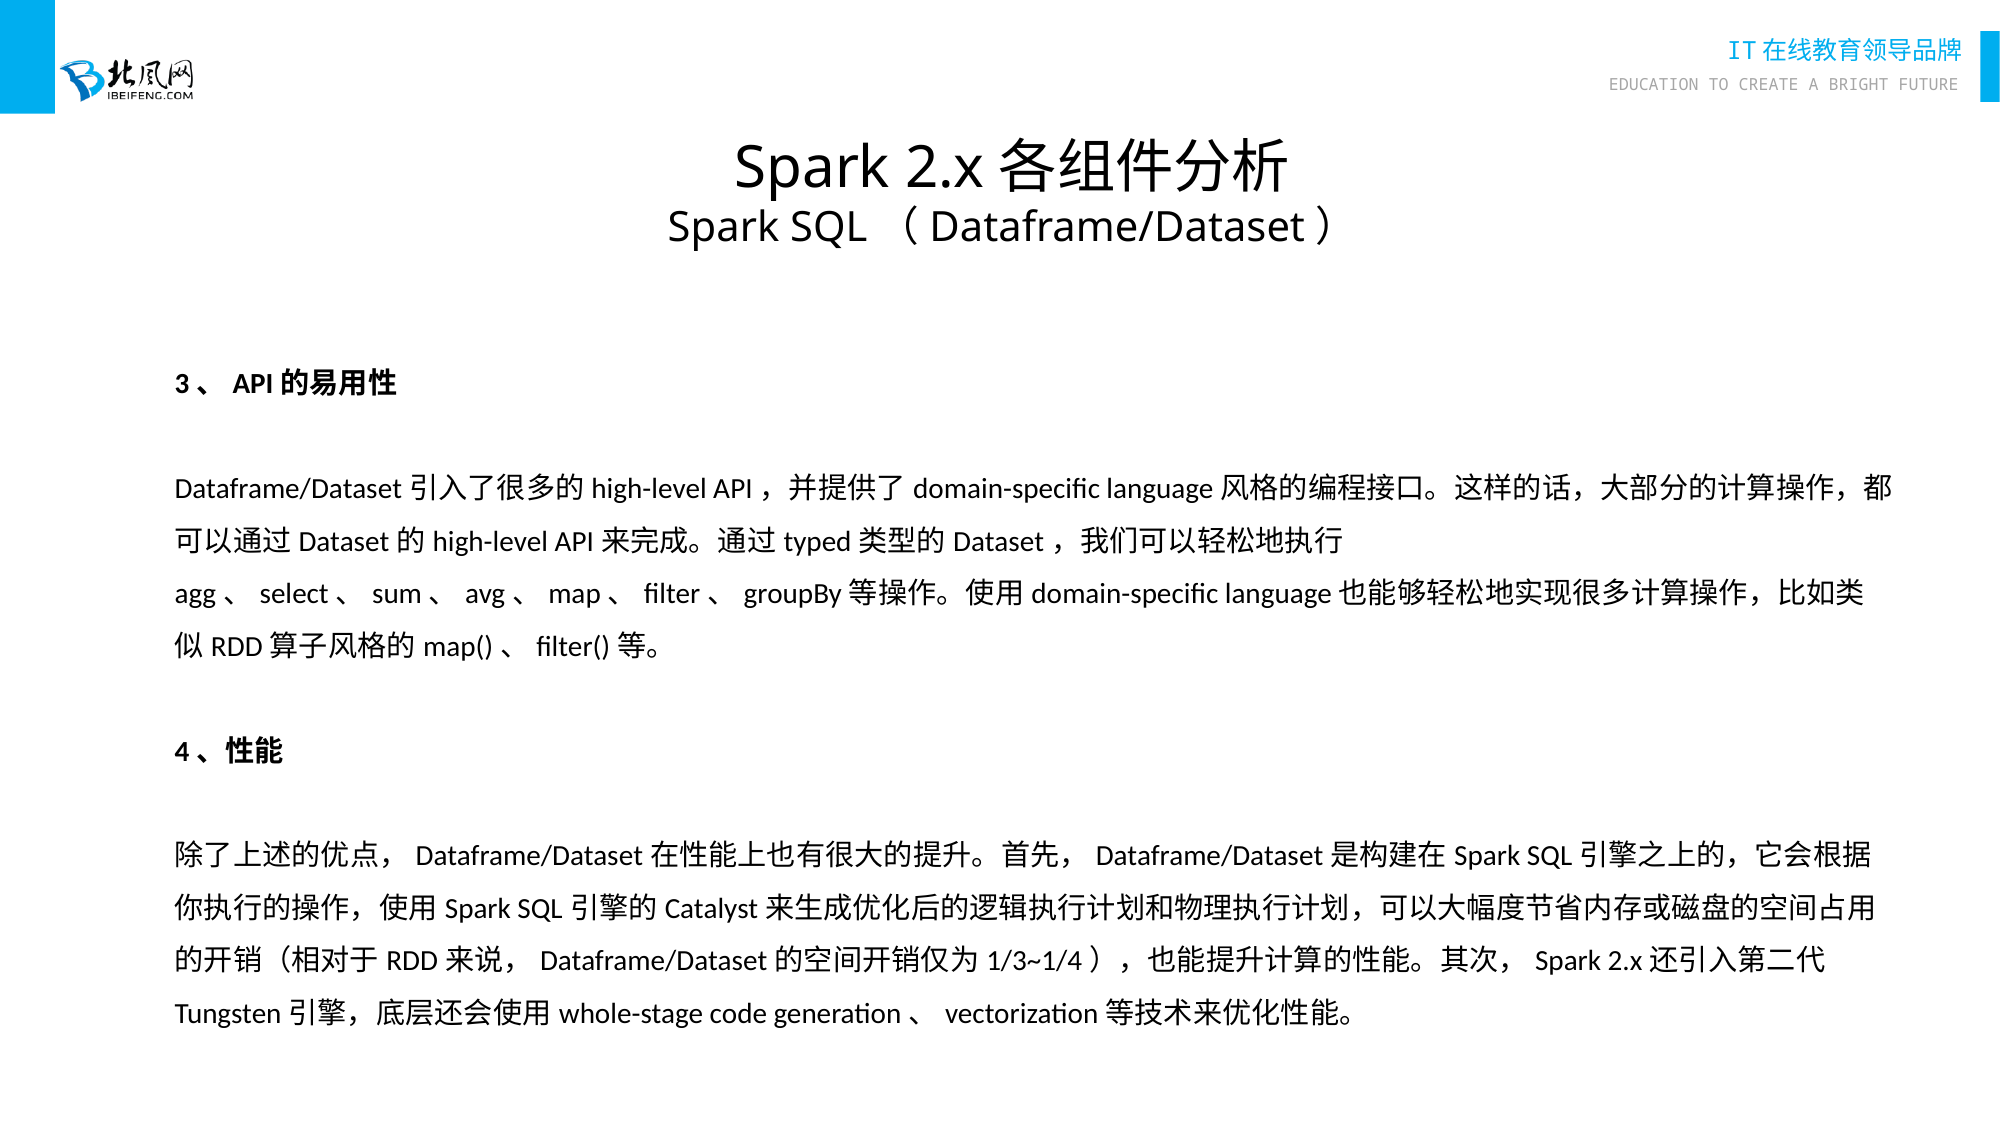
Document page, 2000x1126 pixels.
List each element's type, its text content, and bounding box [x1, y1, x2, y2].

picture [56, 54, 198, 103]
text_box 3、API的易用性 Dataframe/Dataset引入了很多的high-level API，并提供了domain-specific language风格的编程接口。这样的话，大部分的计算操作，都可以通过Dataset的high-level API来完成。通过typed类型的Dataset，我们可以轻松地执行agg、select、sum、avg、map、filter、groupBy等操作。使用domain-specific language也能够轻松地实现很多计算操作，比如类似RDD算子风格的map()、filter()等。 4、性能 除了上述的优点，Dataframe/Dataset在性能上也有很大的提升。首先，Dataframe/Dataset是构建在Spark SQL引擎之上的，它会根据你执行的操作，使用Spark SQL引擎的Catalyst来生成优化后的逻辑执行计划和物理执行计划，可以大幅度节省内存或磁盘的空间占用的开销（相对于RDD来说，Dataframe/Dataset的空间开销仅为1/3~1/4），也能提升计算的性能。其次，Spark 2.x还引入第二代Tungsten引擎，底层还会使用whole-stage code generation、vectorization等技术来优化性能。 [159, 339, 1909, 1126]
text_box Spark 2.x各组件分析 Spark SQL（Dataframe/Dataset） [438, 122, 1586, 257]
